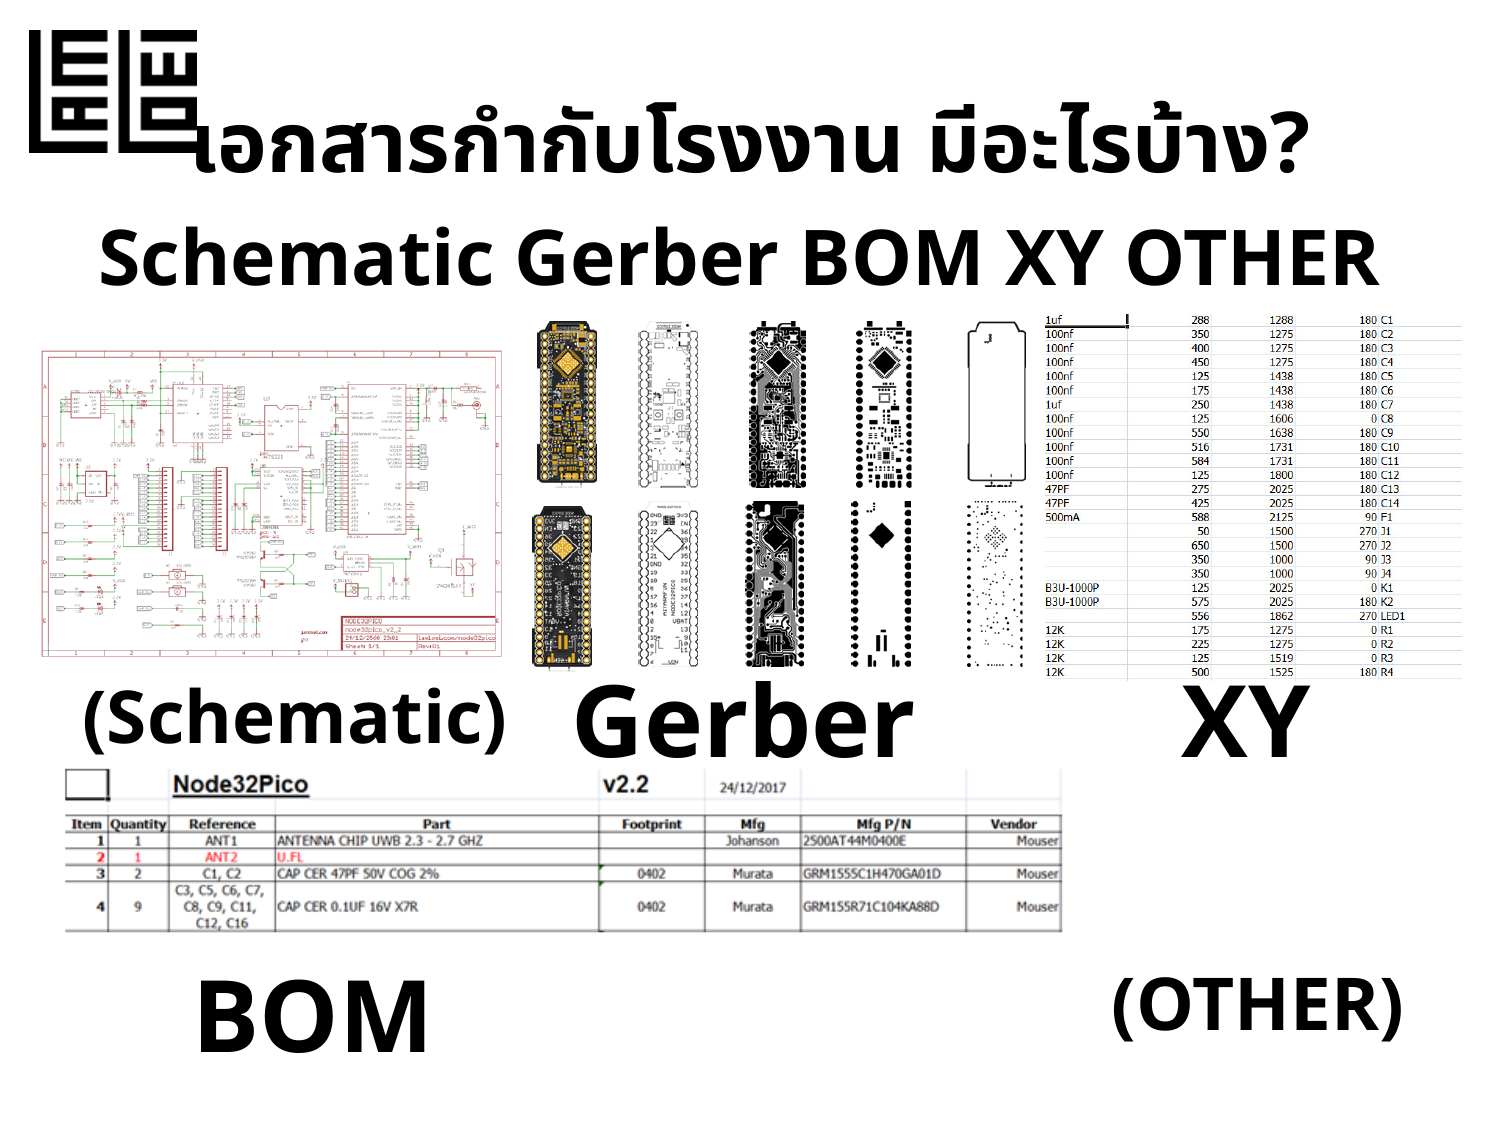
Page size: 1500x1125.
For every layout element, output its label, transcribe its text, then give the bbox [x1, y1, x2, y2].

picture [41, 349, 503, 658]
picture [52, 763, 1068, 945]
picture [1045, 314, 1462, 681]
text_box Gerber [490, 645, 992, 761]
text_box (OTHER) [1080, 928, 1436, 1074]
text_box BOM [135, 952, 491, 1086]
text_box (Schematic) [41, 665, 490, 787]
title เอกสารกำกับโรงงาน มีอะไรบ้าง? [198, 45, 1425, 233]
text_box Schematic Gerber BOM XY OTHER [64, 160, 1415, 349]
picture [525, 314, 1041, 673]
picture [29, 30, 197, 153]
text_box XY [992, 645, 1500, 790]
